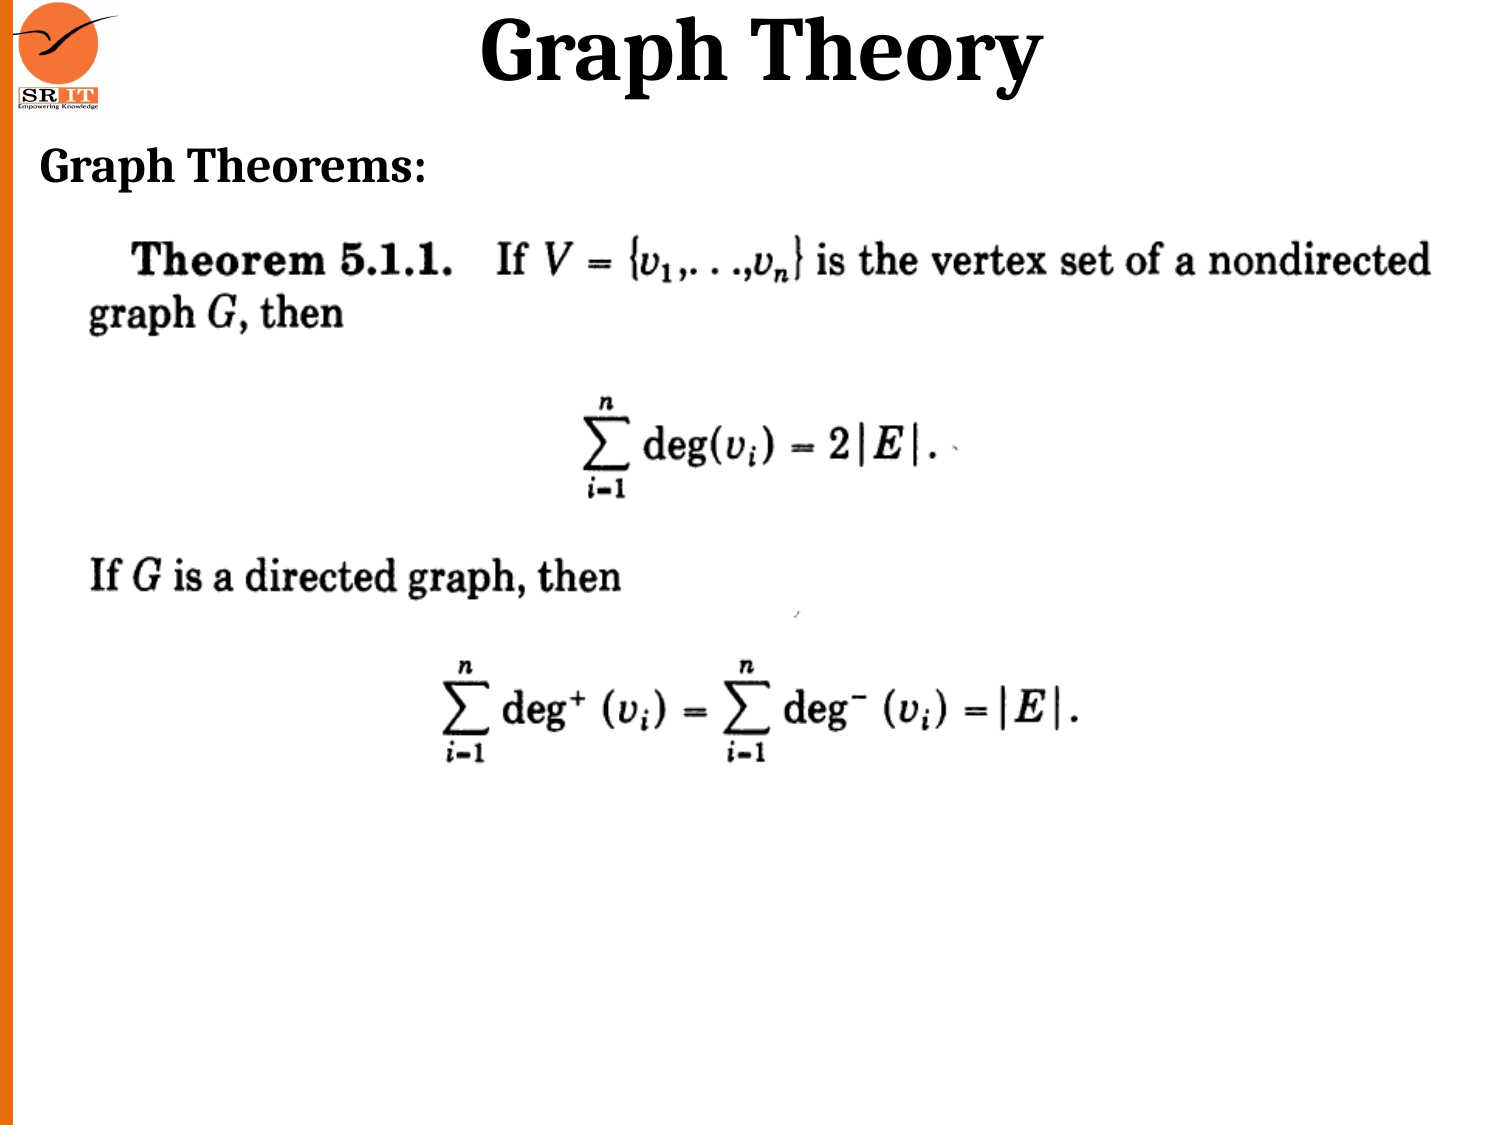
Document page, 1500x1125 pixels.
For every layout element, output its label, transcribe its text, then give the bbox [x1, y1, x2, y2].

picture [13, 0, 119, 113]
picture [62, 212, 1463, 776]
list Graph Theorems: [24, 124, 1488, 1076]
title Graph Theory [24, 0, 1500, 88]
